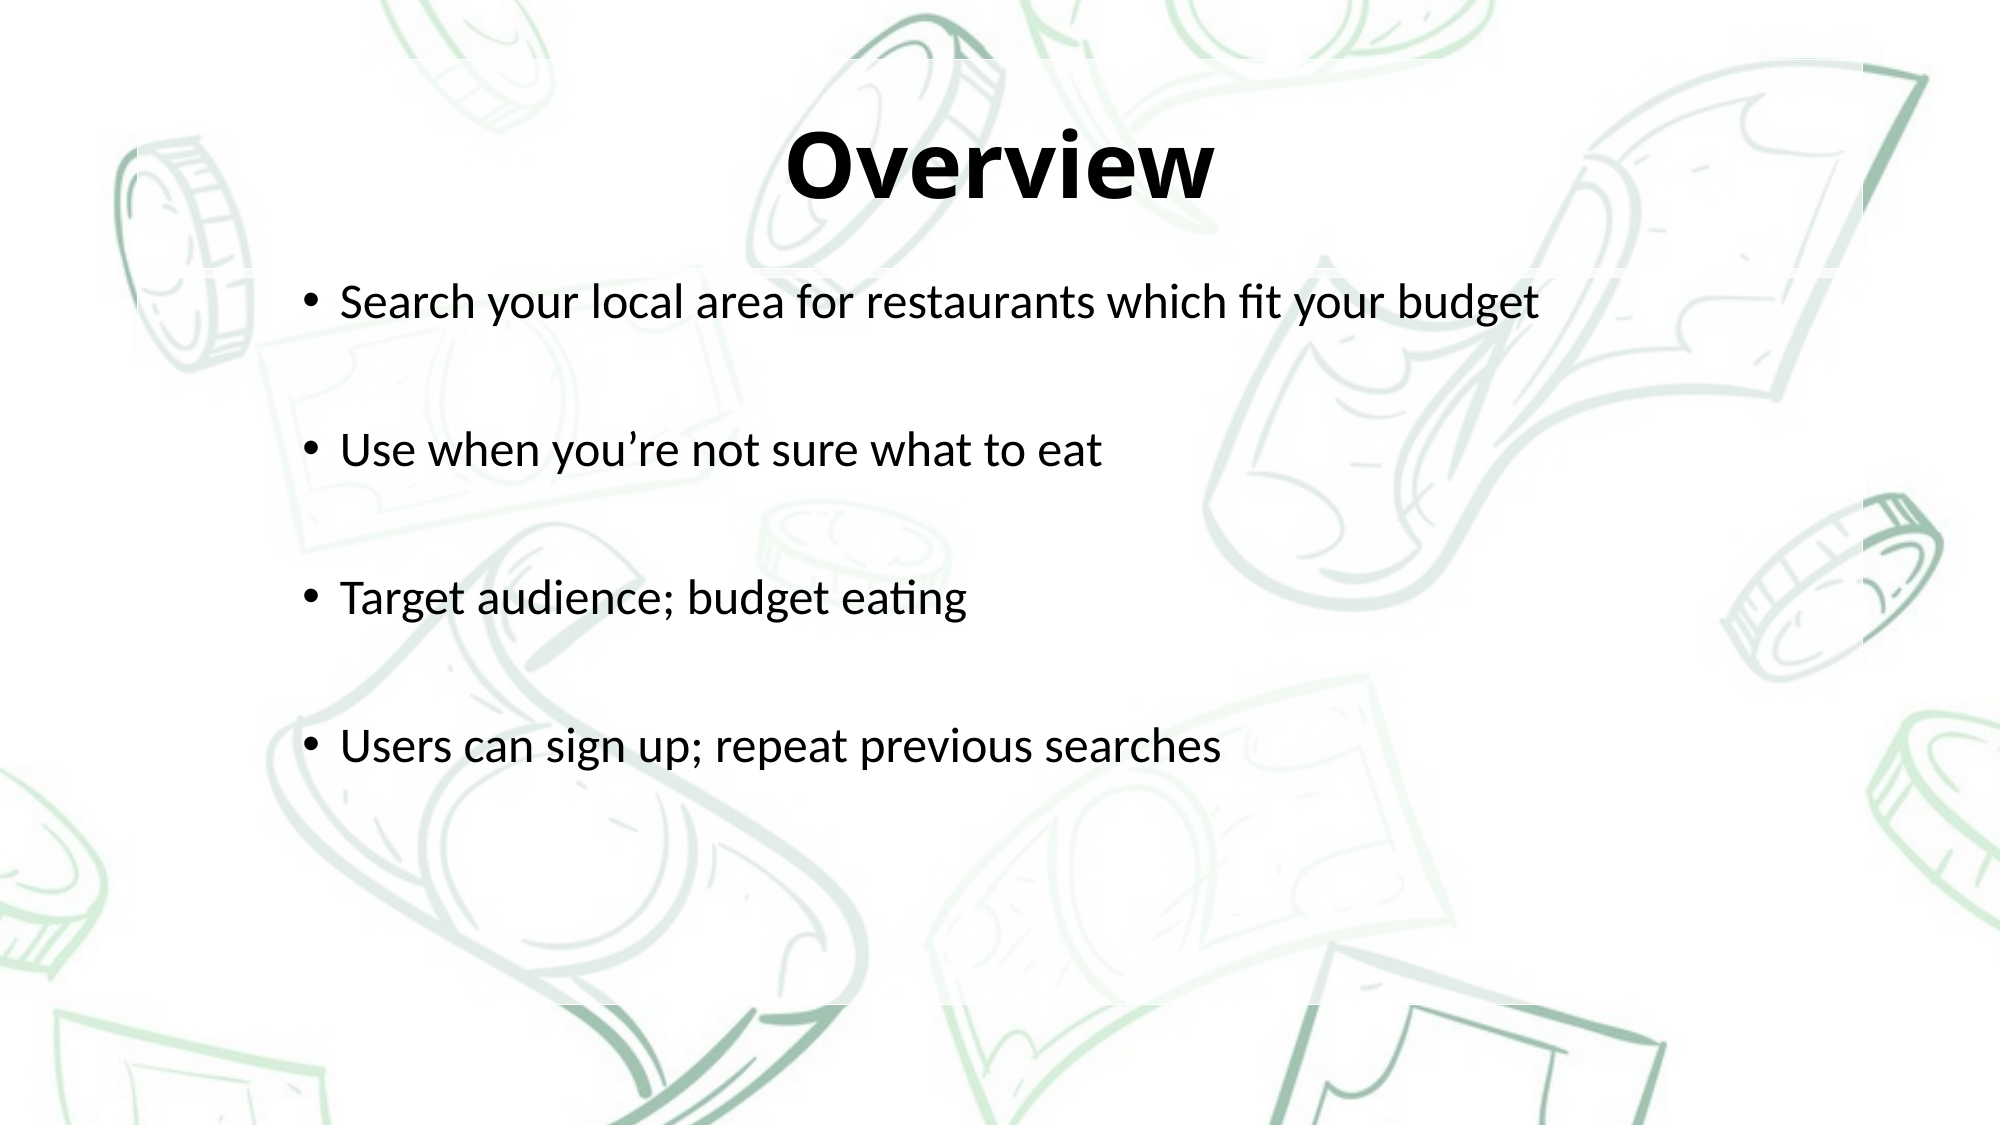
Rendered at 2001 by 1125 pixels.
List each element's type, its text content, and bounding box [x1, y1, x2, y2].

title Overview [137, 59, 1863, 268]
list Search your local area for restaurants which fit your budget Use when you’re not sure what to eat Target audience; budget eating Users can sign up; repeat previous searches [137, 268, 1863, 1005]
